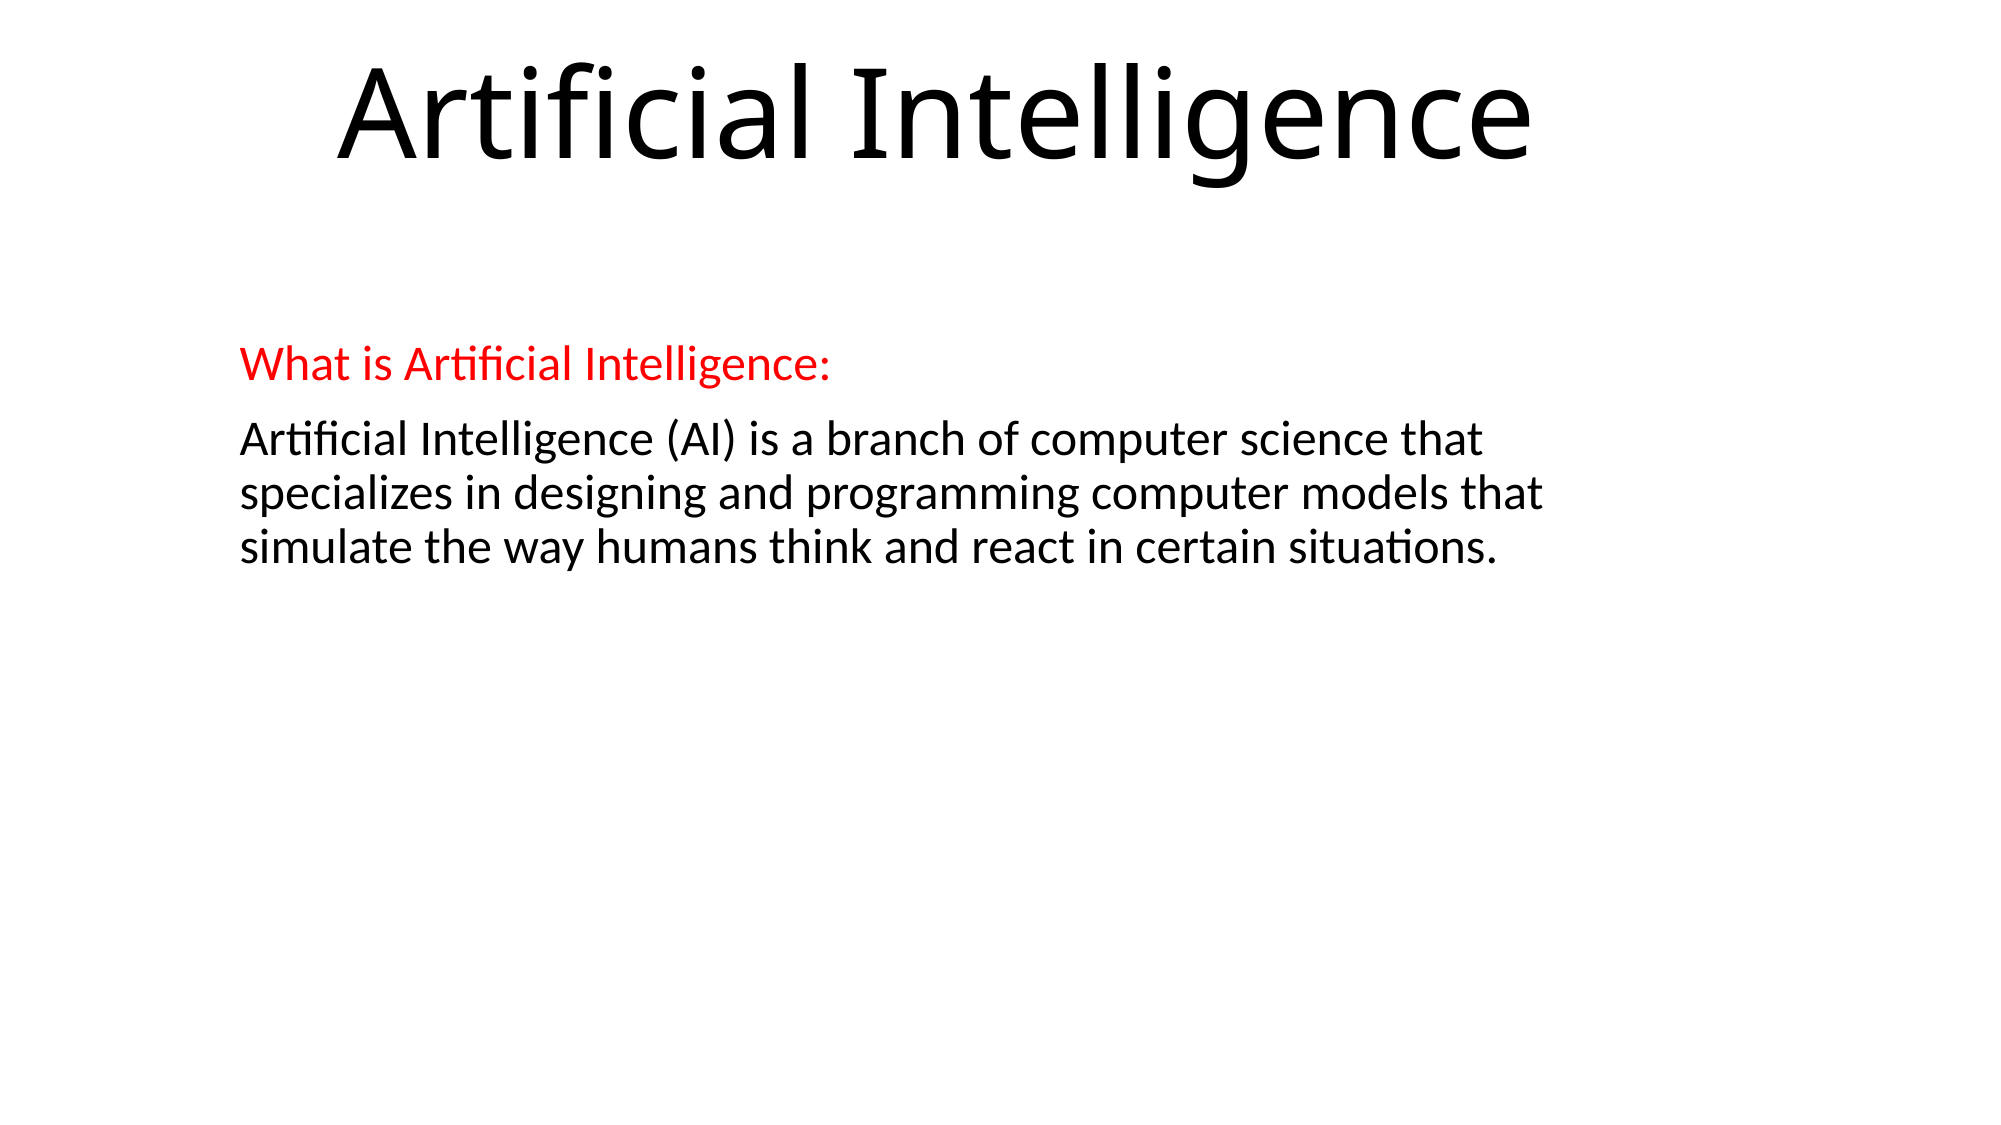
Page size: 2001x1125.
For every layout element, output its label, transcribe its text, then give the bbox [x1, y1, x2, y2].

subtitle What is Artificial Intelligence: Artificial Intelligence (AI) is a branch of computer science that specializes in designing and programming computer models that simulate the way humans think and react in certain situations. [224, 330, 1725, 737]
title Artificial Intelligence [203, 6, 1704, 194]
